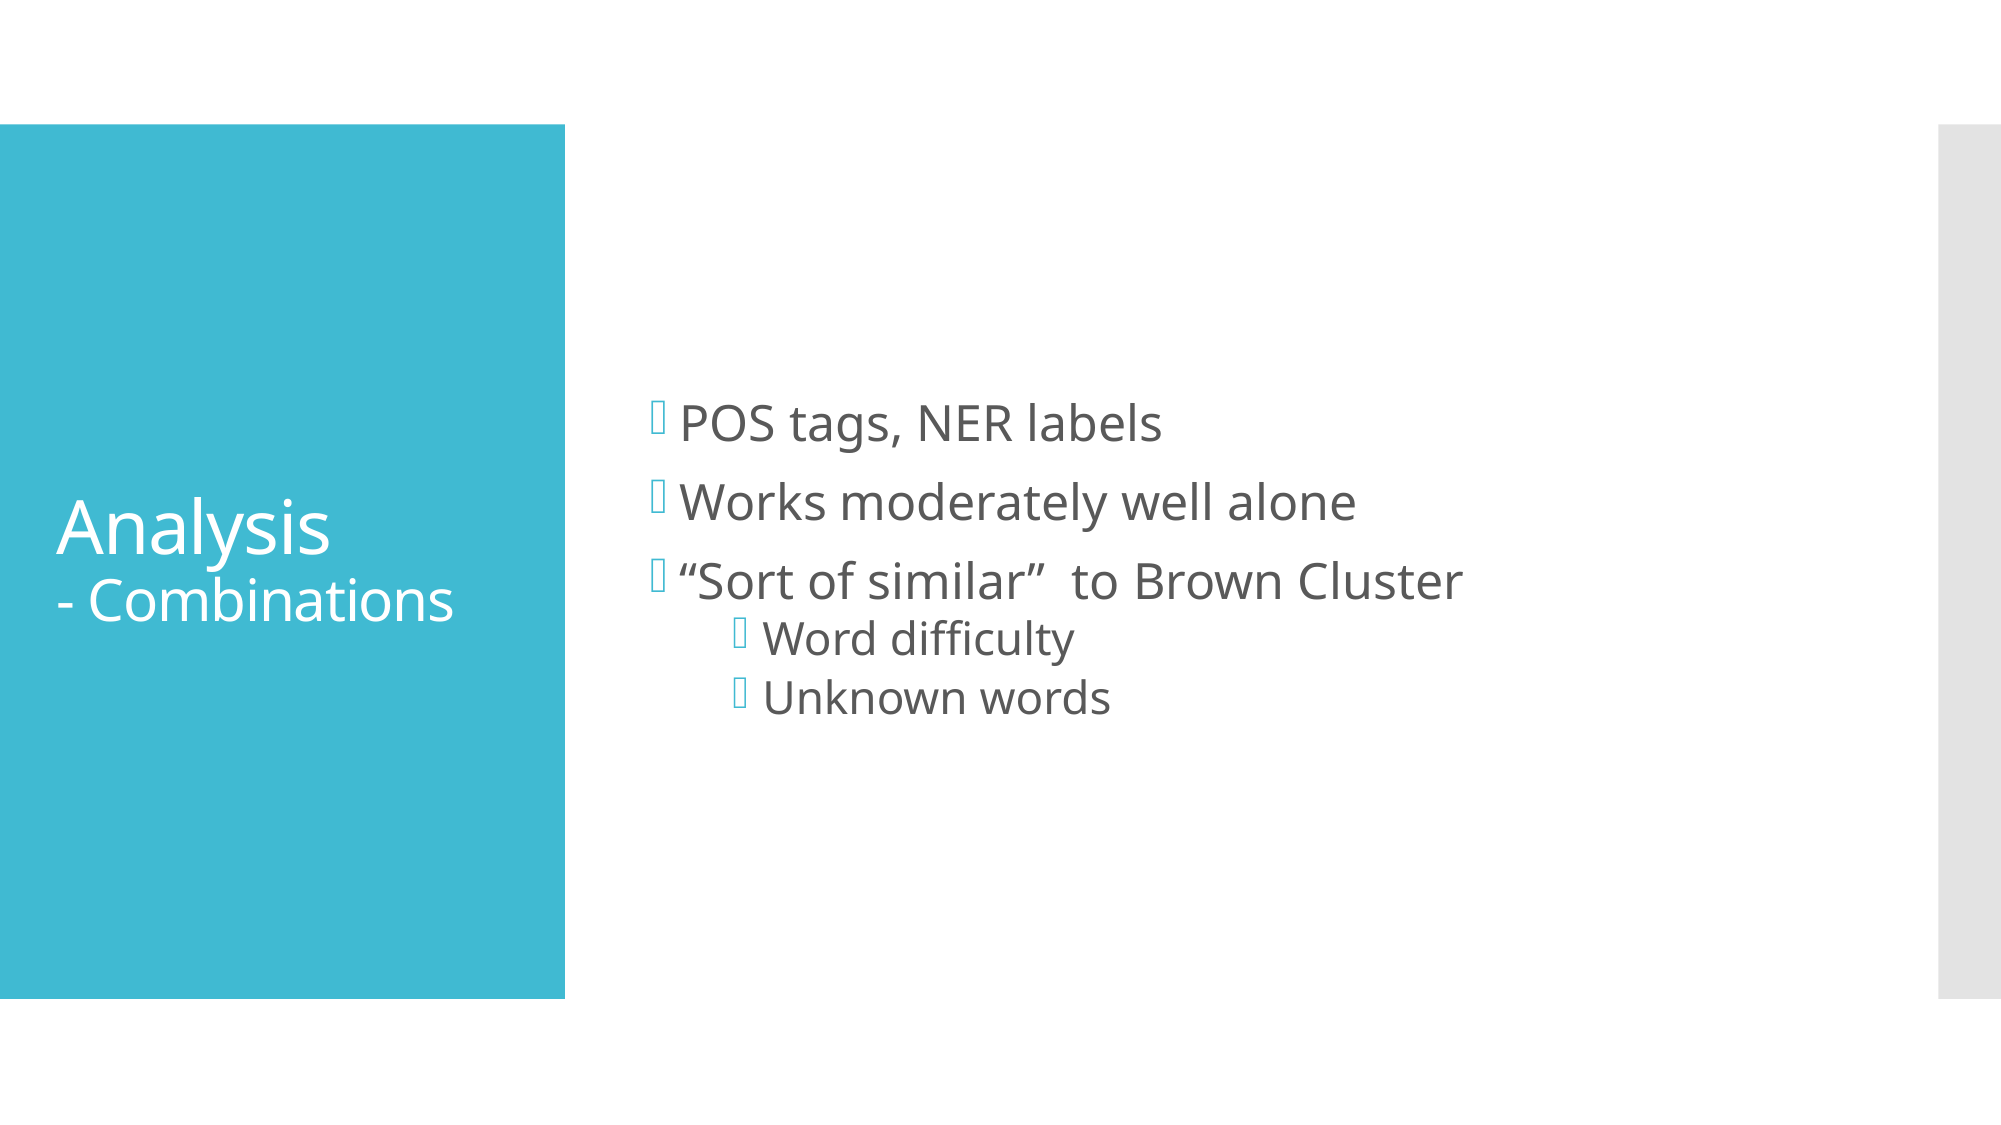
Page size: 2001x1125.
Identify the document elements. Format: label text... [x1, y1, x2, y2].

title Analysis - Combinations [41, 184, 525, 940]
list POS tags, NER labels Works moderately well alone “Sort of similar” to Brown Cluster Word difficulty Unknown words [634, 141, 1835, 982]
